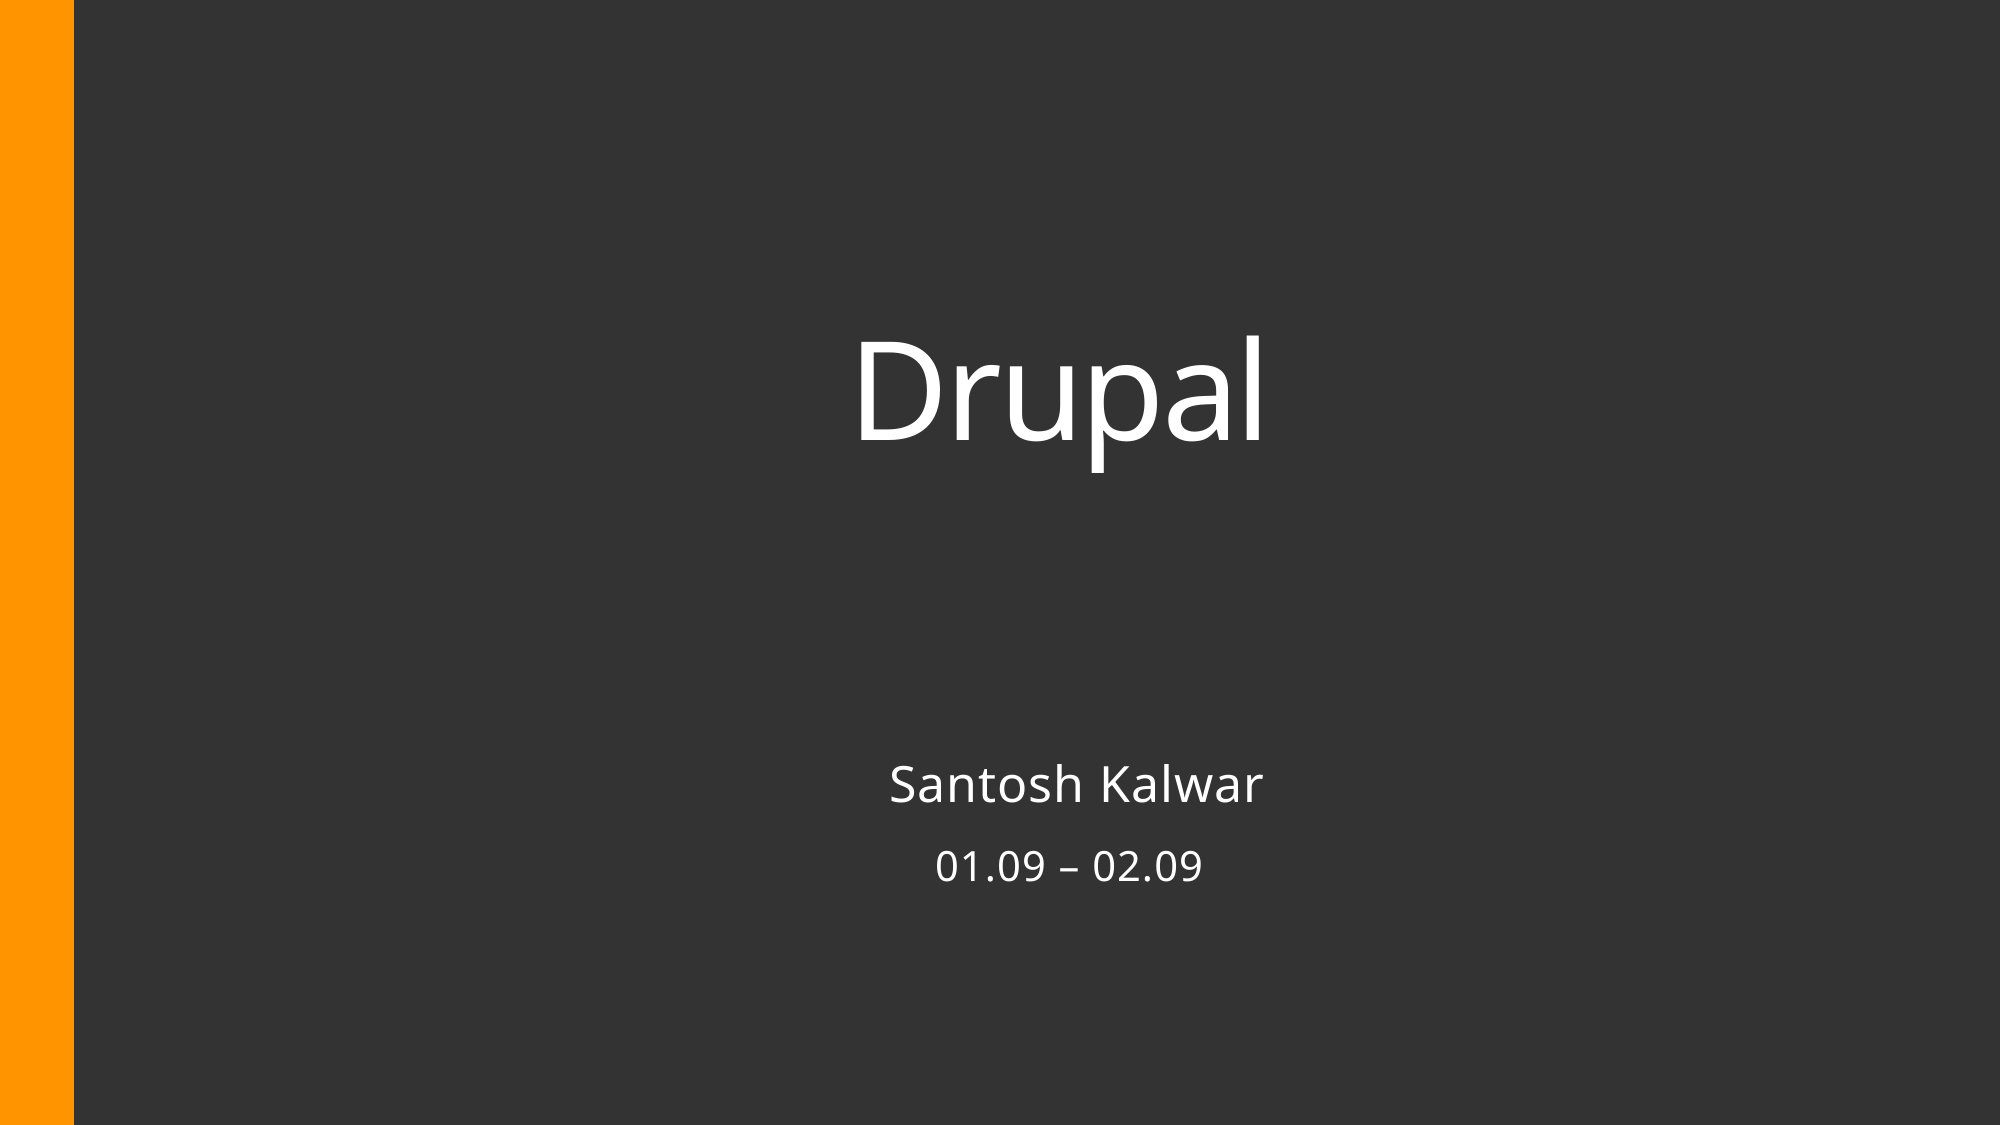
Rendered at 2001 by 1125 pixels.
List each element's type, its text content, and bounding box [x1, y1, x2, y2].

text_box 01.09 – 02.09 [886, 837, 1277, 890]
text_box Drupal [387, 299, 1731, 468]
text_box Santosh Kalwar [887, 750, 1278, 813]
